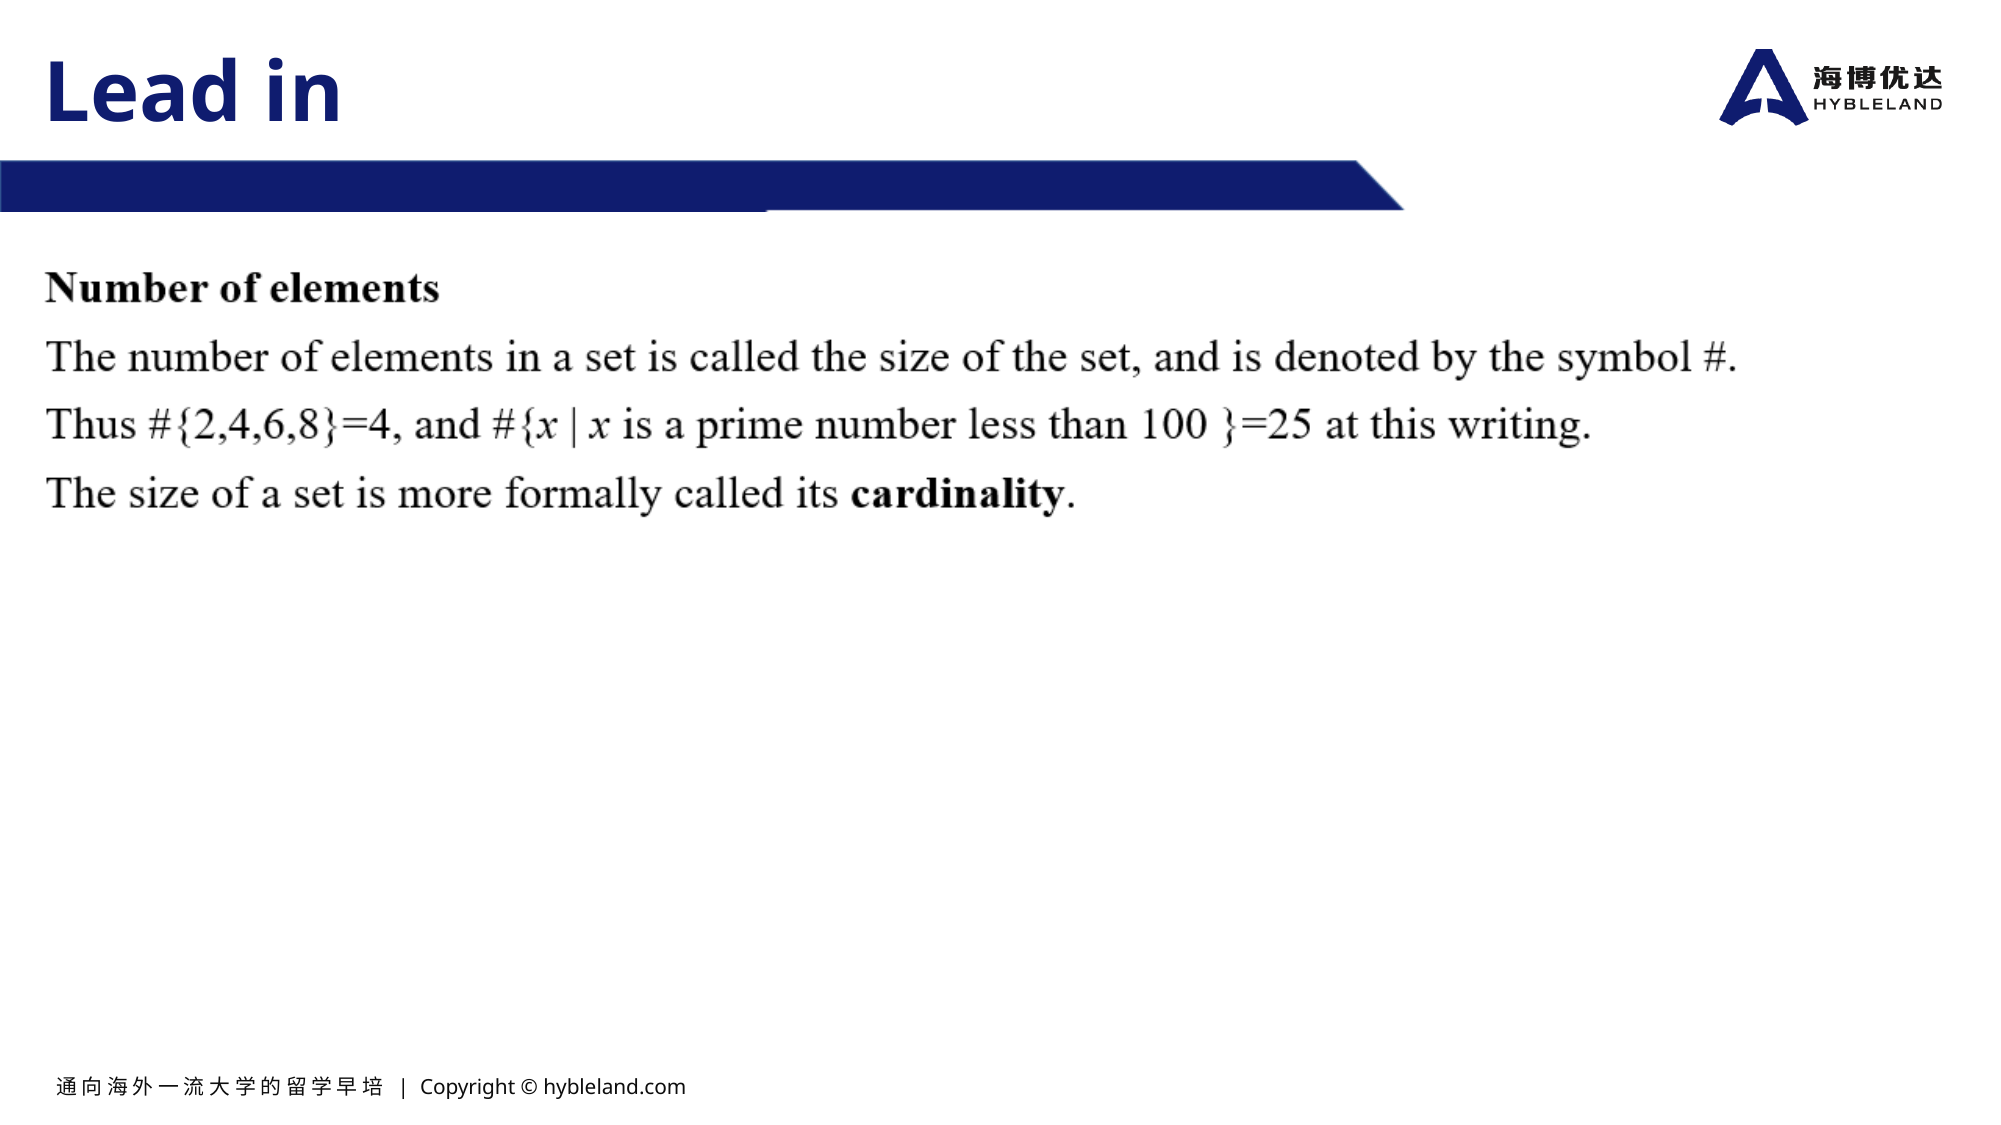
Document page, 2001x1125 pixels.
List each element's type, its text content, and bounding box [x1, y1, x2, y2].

picture [0, 159, 1413, 212]
picture [28, 249, 1890, 547]
picture [1719, 49, 1942, 126]
text_box Lead in [28, 30, 1155, 146]
